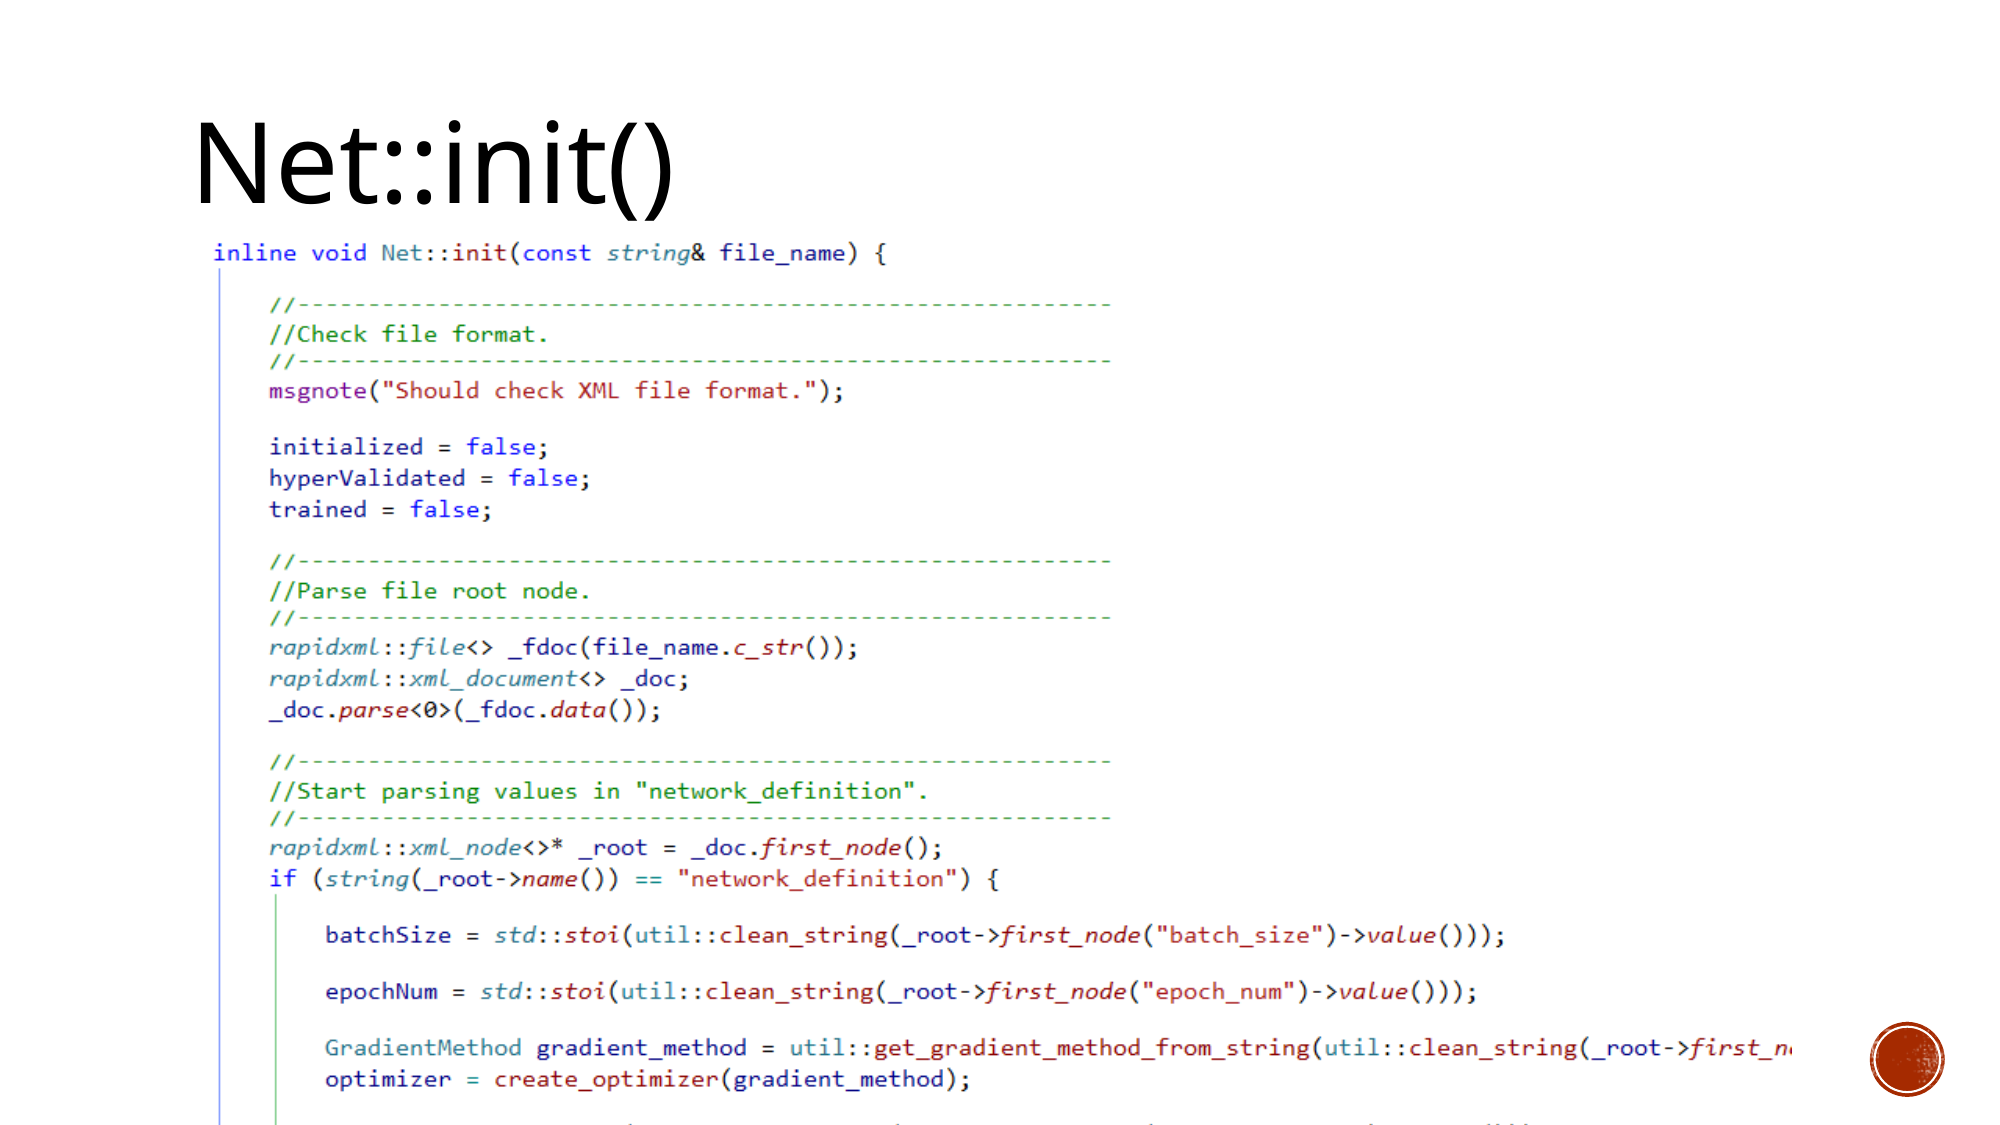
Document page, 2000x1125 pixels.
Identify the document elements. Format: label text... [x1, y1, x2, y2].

title Net::init() [175, 79, 1825, 256]
picture [208, 231, 1792, 1125]
